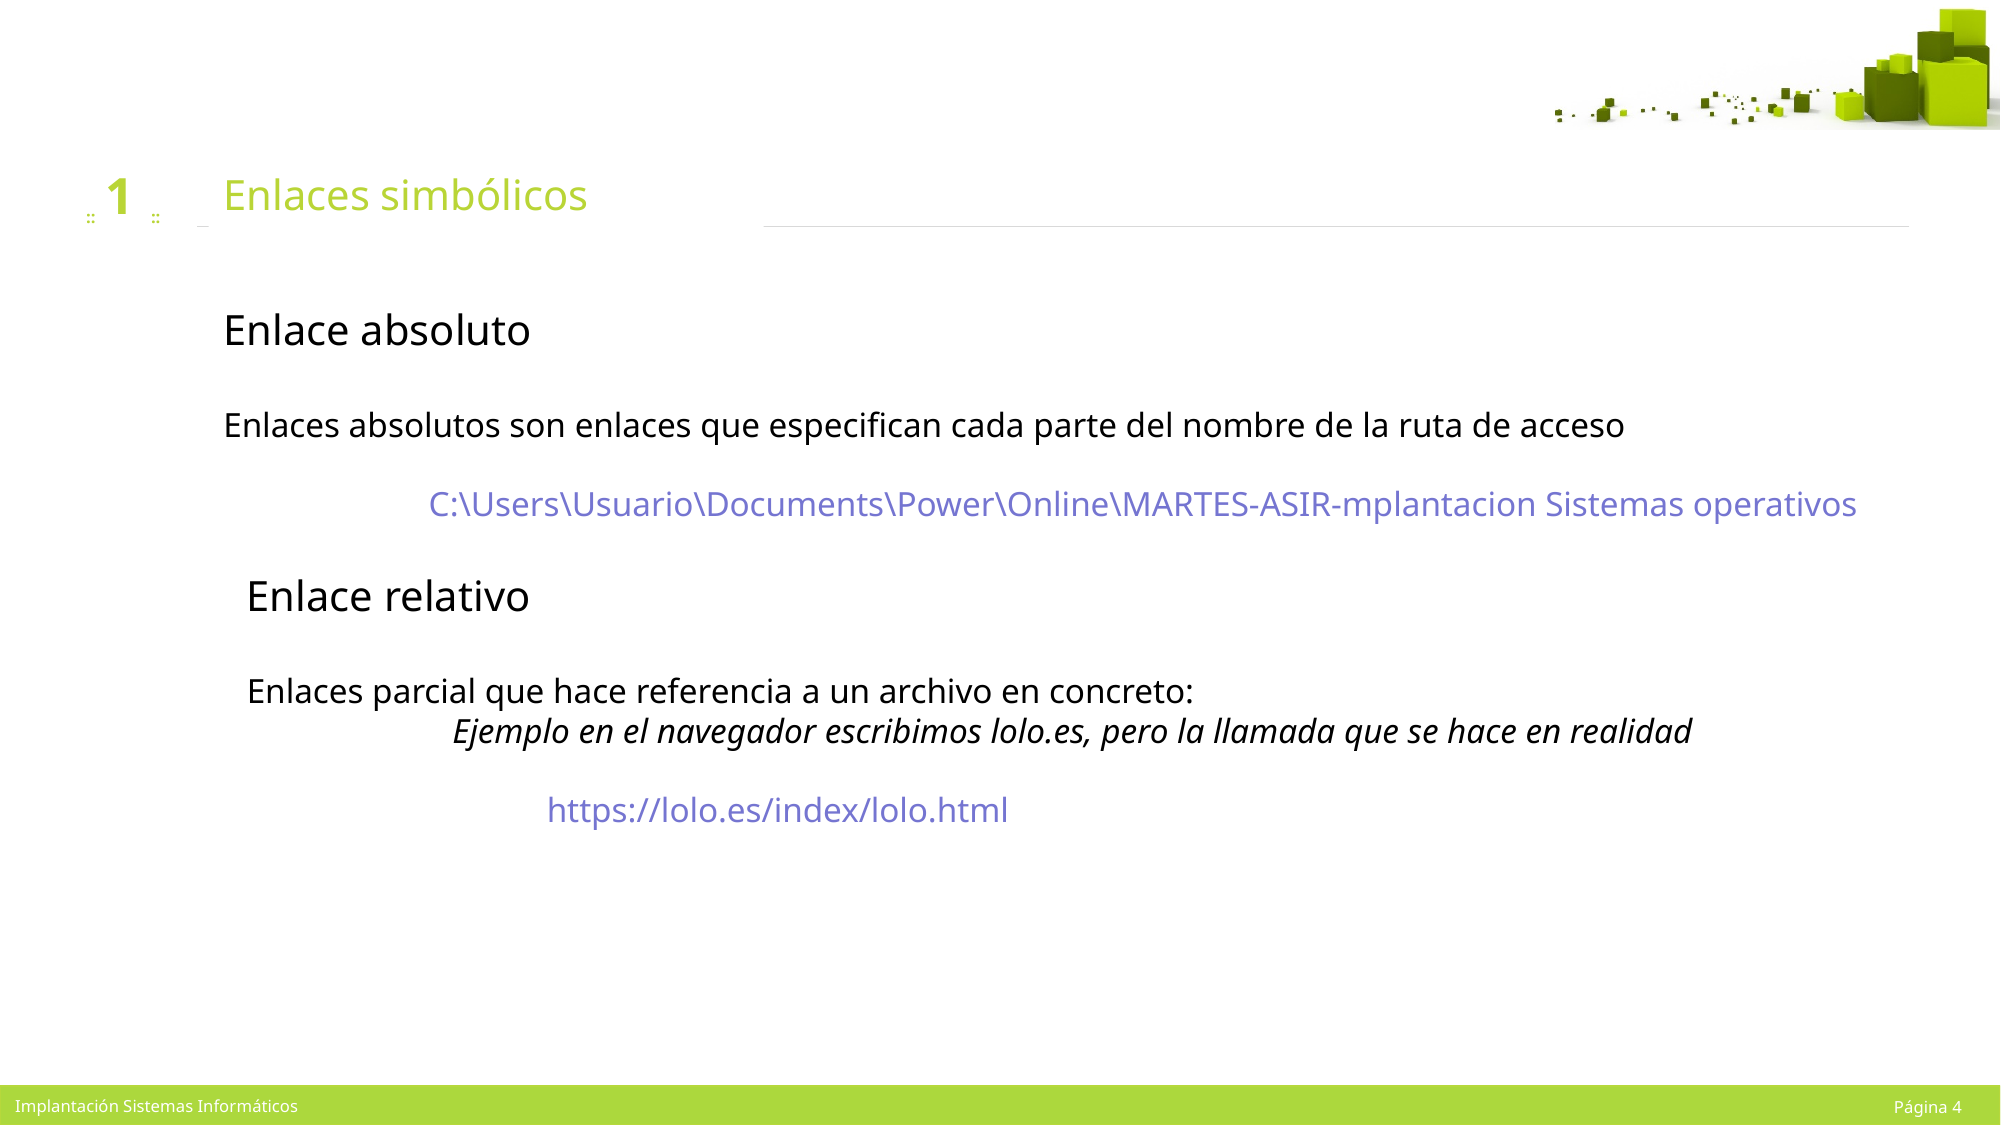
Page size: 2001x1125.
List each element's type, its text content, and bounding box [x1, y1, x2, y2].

text_box 1 [64, 162, 176, 226]
picture [1555, 0, 2000, 130]
text_box Enlace absoluto Enlaces absolutos son enlaces que especifican cada parte del nombre de la ruta de acceso C:\Users\Usuario\Documents\Power\Online\MARTES-ASIR-mplantacion Sistemas operativos [208, 296, 1886, 571]
text_box Enlace relativo Enlaces parcial que hace referencia a un archivo en concreto: Ejemplo en el navegador escribimos lolo.es, pero la llamada que se hace en realidad https://lolo.es/index/lolo.html [232, 562, 1910, 957]
title Enlaces simbólicos [208, 161, 764, 228]
